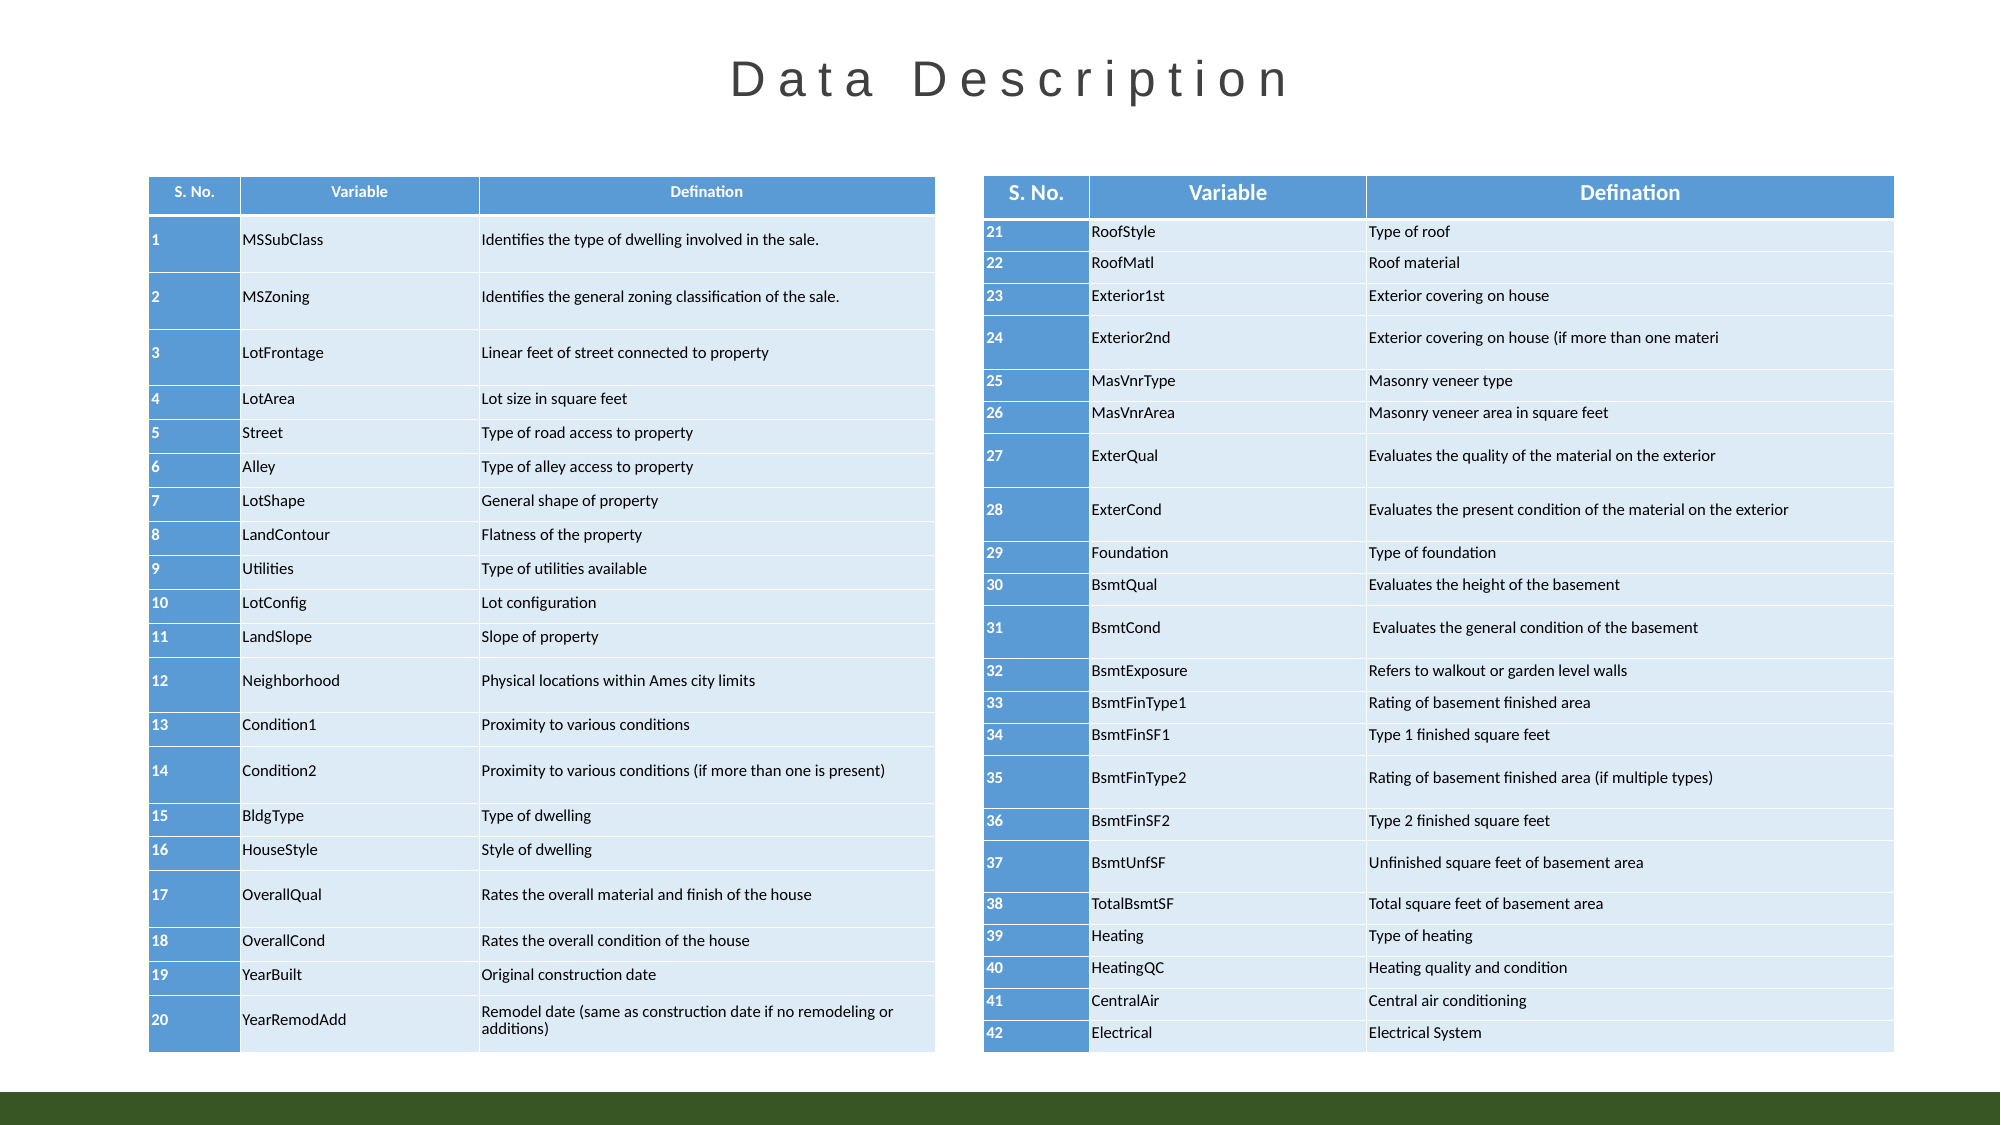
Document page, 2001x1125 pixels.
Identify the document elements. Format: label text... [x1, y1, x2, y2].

table_cell Rates the overall condition of the house [480, 928, 935, 961]
table_cell 26 [984, 402, 1089, 433]
table_cell Type of dwelling [480, 804, 935, 836]
table_cell 10 [149, 590, 240, 623]
table_cell 19 [149, 962, 240, 995]
table_cell Exterior covering on house [1367, 284, 1894, 315]
table_cell Total square feet of basement area [1367, 893, 1894, 924]
table_cell 9 [149, 556, 240, 589]
table_cell 1 [149, 217, 240, 272]
table_cell OverallCond [241, 928, 479, 961]
table_cell BldgType [241, 804, 479, 836]
table_cell Flatness of the property [480, 522, 935, 555]
table_cell Rates the overall material and finish of the house [480, 871, 935, 927]
table_cell 8 [149, 522, 240, 555]
table_cell Condition2 [241, 747, 479, 803]
table_cell Rating of basement finished area [1367, 692, 1894, 723]
table_cell Evaluates the height of the basement [1367, 574, 1894, 605]
table_cell Heating quality and condition [1367, 957, 1894, 988]
table_cell Identifies the type of dwelling involved in the sale. [480, 217, 935, 272]
table_cell 28 [984, 488, 1089, 541]
table_cell Original construction date [480, 962, 935, 995]
table_cell YearBuilt [241, 962, 479, 995]
table_cell BsmtFinType2 [1090, 756, 1366, 808]
table_cell Exterior2nd [1090, 316, 1366, 369]
table_cell Central air conditioning [1367, 989, 1894, 1020]
table_cell 38 [984, 893, 1089, 924]
table_cell Utilities [241, 556, 479, 589]
table_cell Heating [1090, 925, 1366, 956]
table_cell 30 [984, 574, 1089, 605]
table_header S. No. [149, 177, 240, 214]
table_cell Foundation [1090, 542, 1366, 573]
table_cell 3 [149, 330, 240, 385]
table_cell 24 [984, 316, 1089, 369]
table_cell HouseStyle [241, 837, 479, 870]
table_cell Lot size in square feet [480, 386, 935, 419]
table_cell BsmtQual [1090, 574, 1366, 605]
table_cell LotConfig [241, 590, 479, 623]
table_cell BsmtExposure [1090, 659, 1366, 691]
table_cell 13 [149, 713, 240, 746]
table_cell 23 [984, 284, 1089, 315]
table_cell Type 1 finished square feet [1367, 724, 1894, 755]
table_cell Type of alley access to property [480, 454, 935, 487]
table_cell BsmtFinSF2 [1090, 809, 1366, 840]
table_cell 11 [149, 624, 240, 657]
table_cell 6 [149, 454, 240, 487]
table_cell LotShape [241, 488, 479, 521]
table_cell 41 [984, 989, 1089, 1020]
table_cell 42 [984, 1021, 1089, 1052]
table_cell BsmtFinType1 [1090, 692, 1366, 723]
table_cell TotalBsmtSF [1090, 893, 1366, 924]
table_cell Evaluates the quality of the material on the exterior [1367, 434, 1894, 487]
table_cell 34 [984, 724, 1089, 755]
table_cell 20 [149, 996, 240, 1052]
table_cell YearRemodAdd [241, 996, 479, 1052]
table_header Variable [241, 177, 479, 214]
table_cell MSSubClass [241, 217, 479, 272]
table_cell Type of foundation [1367, 542, 1894, 573]
table_cell 39 [984, 925, 1089, 956]
table_cell LotFrontage [241, 330, 479, 385]
table_cell 33 [984, 692, 1089, 723]
table_cell Type of heating [1367, 925, 1894, 956]
table_cell Type of utilities available [480, 556, 935, 589]
text_box Data Description [714, 39, 1302, 115]
table_cell 35 [984, 756, 1089, 808]
table_cell 16 [149, 837, 240, 870]
table_cell Electrical [1090, 1021, 1366, 1052]
table_cell ExterQual [1090, 434, 1366, 487]
table_cell MasVnrArea [1090, 402, 1366, 433]
table_cell BsmtFinSF1 [1090, 724, 1366, 755]
table_cell 27 [984, 434, 1089, 487]
table_cell Exterior covering on house (if more than one materi [1367, 316, 1894, 369]
table_cell 29 [984, 542, 1089, 573]
text_box [0, 1092, 2000, 1125]
table_cell Rating of basement finished area (if multiple types) [1367, 756, 1894, 808]
table_cell Electrical System [1367, 1021, 1894, 1052]
table_cell Exterior1st [1090, 284, 1366, 315]
table_cell 37 [984, 841, 1089, 892]
table_cell 15 [149, 804, 240, 836]
table_cell 31 [984, 606, 1089, 658]
table_cell Type 2 finished square feet [1367, 809, 1894, 840]
table_cell Masonry veneer area in square feet [1367, 402, 1894, 433]
table_cell Lot configuration [480, 590, 935, 623]
table_cell OverallQual [241, 871, 479, 927]
table_cell RoofMatl [1090, 252, 1366, 283]
table_cell Alley [241, 454, 479, 487]
table_cell BsmtCond [1090, 606, 1366, 658]
table_cell 7 [149, 488, 240, 521]
table_cell Neighborhood [241, 658, 479, 712]
table_cell General shape of property [480, 488, 935, 521]
table_cell 2 [149, 273, 240, 329]
table_cell 22 [984, 252, 1089, 283]
table_cell Slope of property [480, 624, 935, 657]
table_cell Refers to walkout or garden level walls [1367, 659, 1894, 691]
table_cell Masonry veneer type [1367, 370, 1894, 401]
table_cell ExterCond [1090, 488, 1366, 541]
table_cell 18 [149, 928, 240, 961]
table_cell 5 [149, 420, 240, 453]
table_header Defination [1367, 176, 1894, 218]
table_header RoofStyle [1090, 221, 1366, 251]
table_cell Style of dwelling [480, 837, 935, 870]
table_cell 32 [984, 659, 1089, 691]
table_cell 17 [149, 871, 240, 927]
table_cell Proximity to various conditions [480, 713, 935, 746]
table_header 21 [984, 221, 1089, 251]
table_cell 36 [984, 809, 1089, 840]
table_cell Linear feet of street connected to property [480, 330, 935, 385]
table_header Type of roof [1367, 221, 1894, 251]
table_header Defination [480, 177, 935, 214]
table_cell MasVnrType [1090, 370, 1366, 401]
table_cell Roof material [1367, 252, 1894, 283]
table_header S. No. [984, 176, 1089, 218]
table_cell Type of road access to property [480, 420, 935, 453]
table_cell LotArea [241, 386, 479, 419]
table_cell LandContour [241, 522, 479, 555]
table_cell LandSlope [241, 624, 479, 657]
table_cell 12 [149, 658, 240, 712]
table_cell 14 [149, 747, 240, 803]
table_cell Unfinished square feet of basement area [1367, 841, 1894, 892]
table_cell 4 [149, 386, 240, 419]
table_cell Condition1 [241, 713, 479, 746]
table_cell Evaluates the general condition of the basement [1367, 606, 1894, 658]
table_cell Street [241, 420, 479, 453]
table_cell Proximity to various conditions (if more than one is present) [480, 747, 935, 803]
table_cell BsmtUnfSF [1090, 841, 1366, 892]
table_cell Physical locations within Ames city limits [480, 658, 935, 712]
table_header Variable [1090, 176, 1366, 218]
table_cell MSZoning [241, 273, 479, 329]
table_cell 40 [984, 957, 1089, 988]
table_cell HeatingQC [1090, 957, 1366, 988]
table_cell CentralAir [1090, 989, 1366, 1020]
table_cell Identifies the general zoning classification of the sale. [480, 273, 935, 329]
table_cell Remodel date (same as construction date if no remodeling or additions) [480, 996, 935, 1052]
table_cell 25 [984, 370, 1089, 401]
table_cell Evaluates the present condition of the material on the exterior [1367, 488, 1894, 541]
